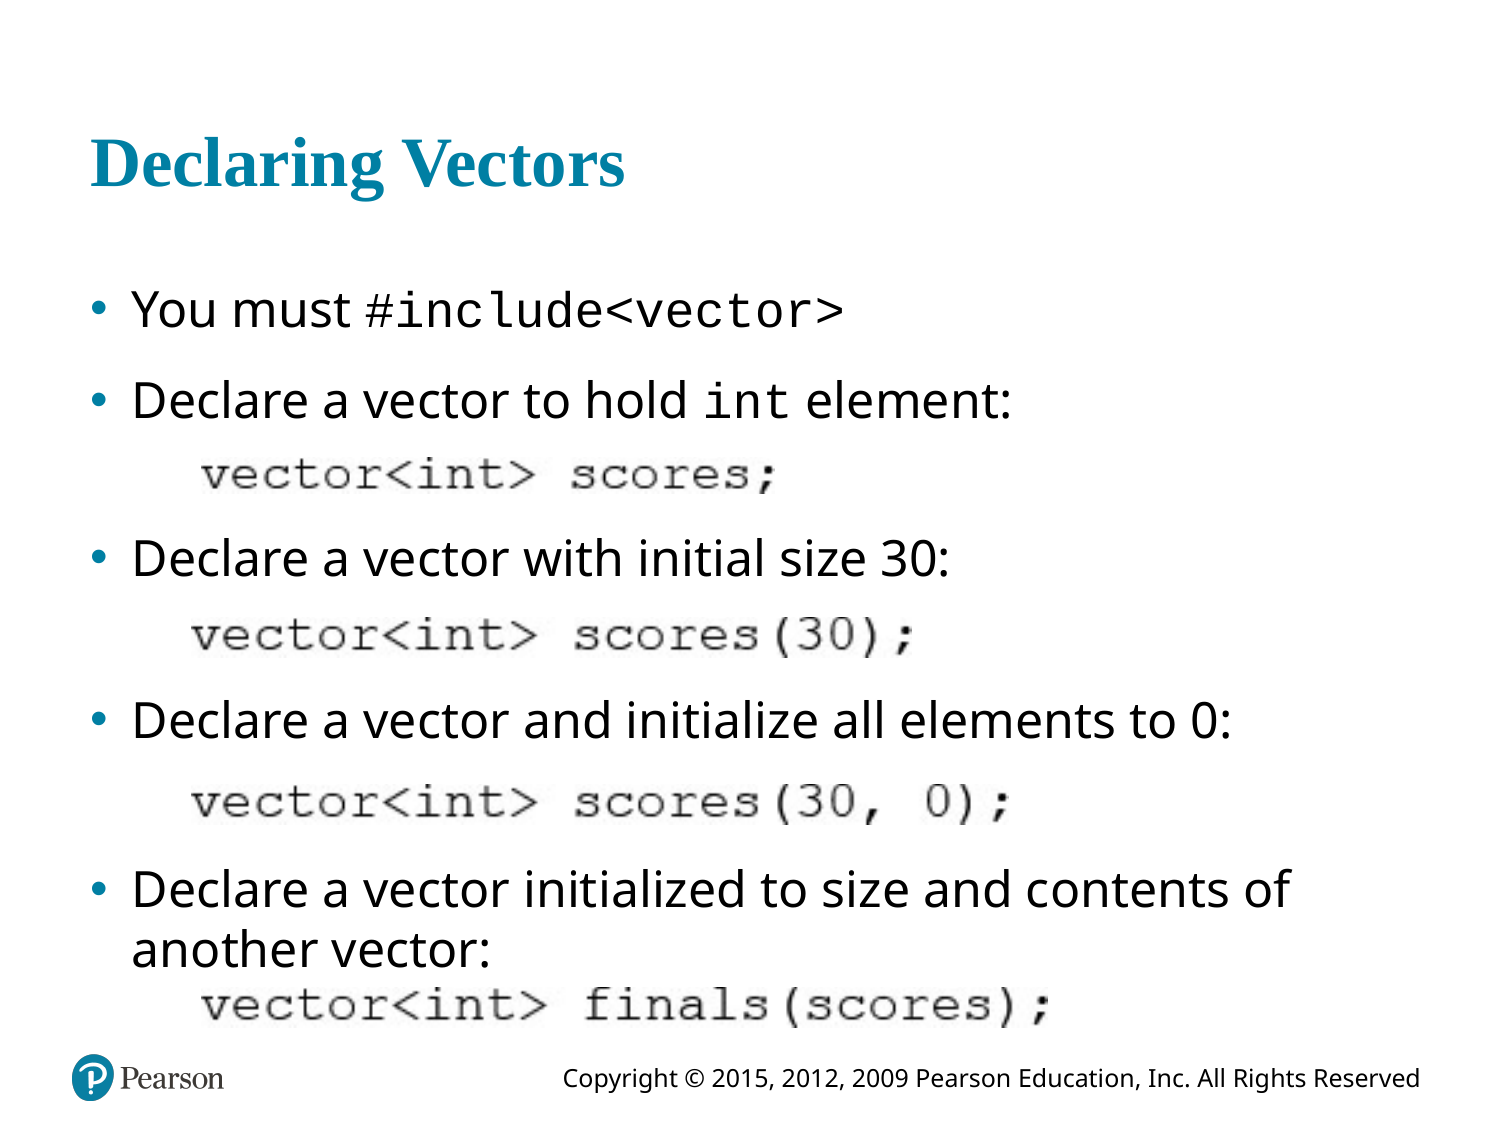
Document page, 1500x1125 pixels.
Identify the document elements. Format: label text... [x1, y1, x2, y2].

picture [80, 1063, 106, 1088]
picture [72, 1054, 88, 1070]
picture [191, 783, 1009, 825]
list You must #include<vector> Declare a vector to hold int element: [75, 774, 1425, 842]
picture [201, 987, 1049, 1029]
title Declaring Vectors [75, 0, 1425, 216]
picture [98, 1054, 224, 1101]
picture [191, 617, 912, 658]
picture [201, 456, 775, 494]
picture [72, 1087, 83, 1101]
list You must #include<vector> Declare a vector to hold int element: [75, 262, 1425, 511]
list Declare a vector with initial size 30: [75, 511, 1425, 604]
list Declare a vector initialized to size and contents of another vector: [75, 842, 1425, 965]
list You must #include<vector> Declare a vector to hold int element: [75, 604, 1425, 673]
list Declare a vector and initialize all elements to 0: [75, 673, 1426, 774]
